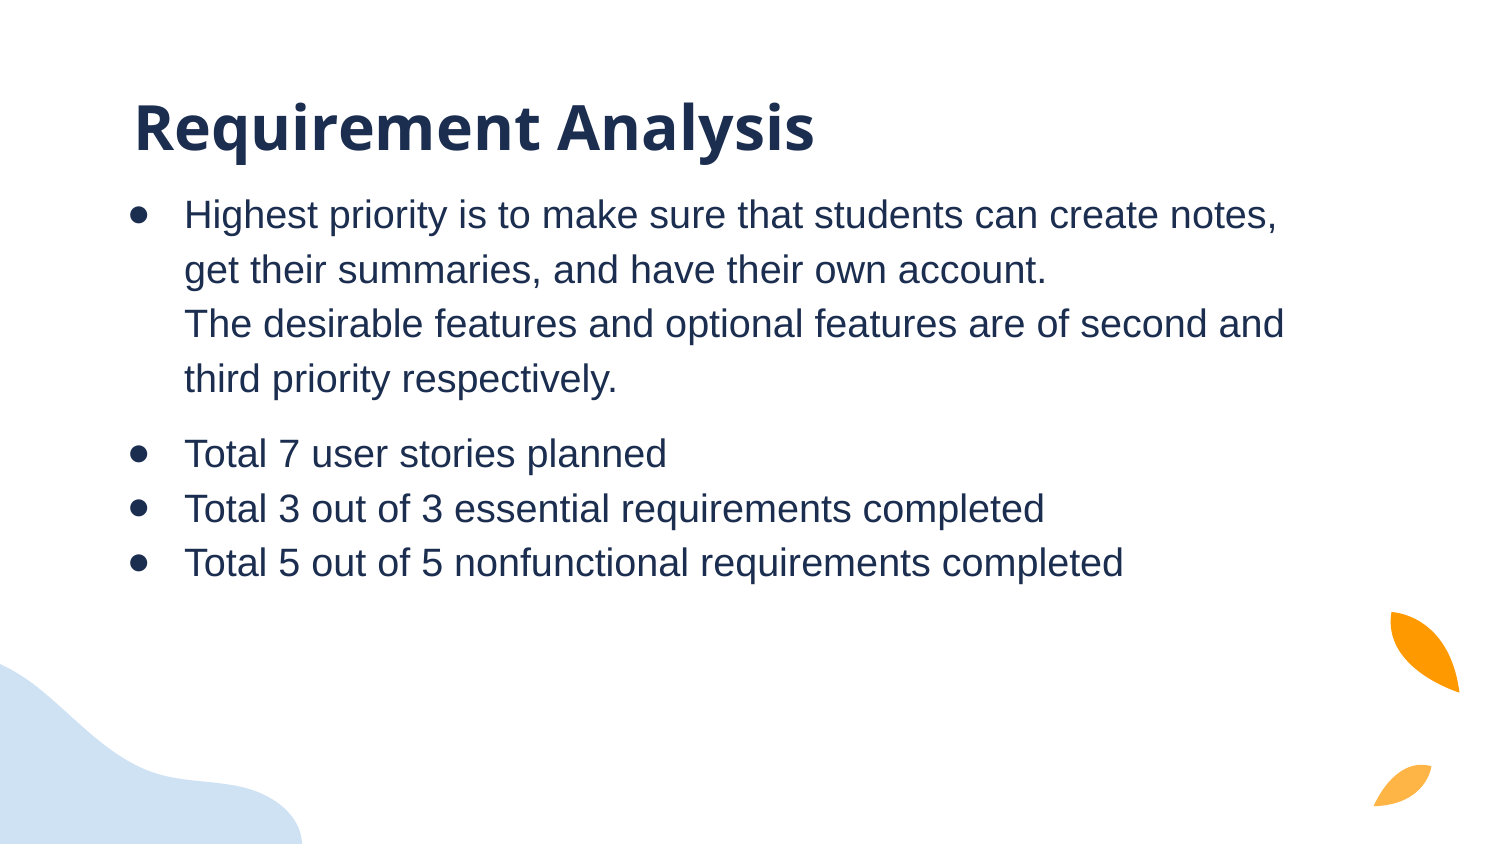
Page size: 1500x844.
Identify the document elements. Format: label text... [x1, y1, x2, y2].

list Highest priority is to make sure that students can create notes, get their summaries, and have their own account. The desirable features and optional features are of second and third priority respectively. Total 7 user stories planned Total 3 out of 3 essential requirements completed Total 5 out of 5 nonfunctional requirements completed [94, 166, 1358, 517]
title Requirement Analysis [118, 72, 1382, 167]
